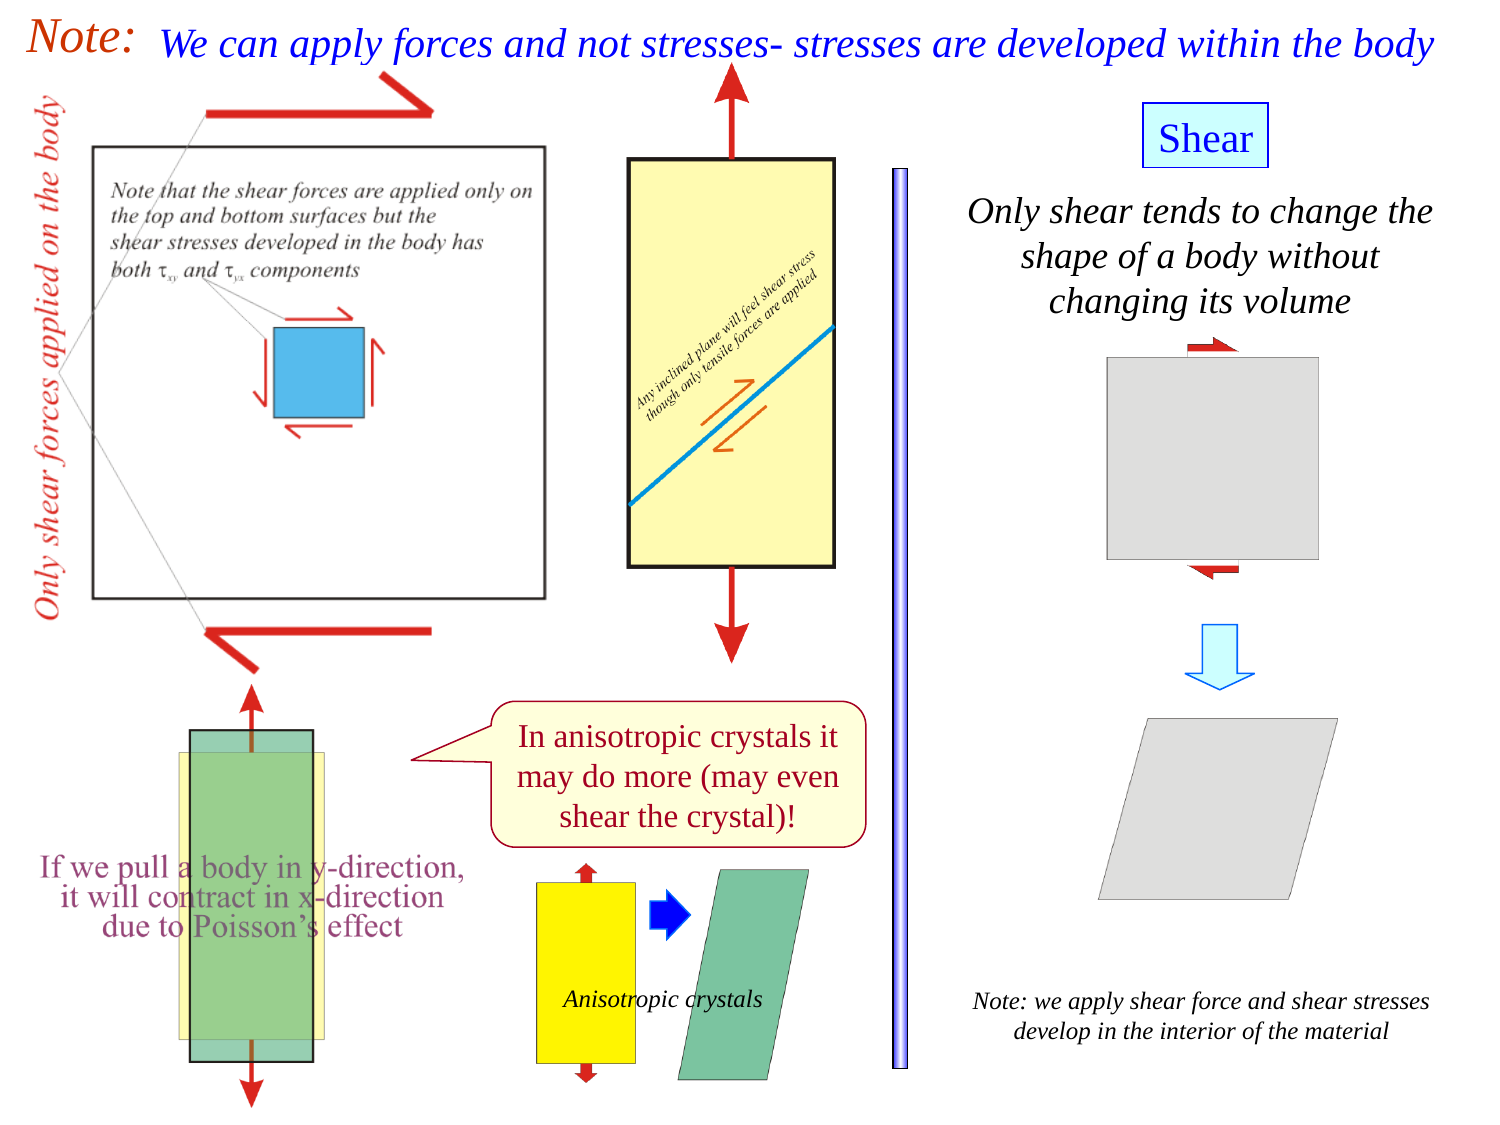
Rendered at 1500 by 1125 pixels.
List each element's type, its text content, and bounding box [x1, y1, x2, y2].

picture [26, 65, 550, 680]
text_box Shear [1143, 102, 1269, 168]
text_box Note: [23, 0, 141, 66]
picture [626, 62, 836, 665]
text_box We can apply forces and not stresses- stresses are developed within the body [155, 12, 1450, 69]
text_box Only shear tends to change the shape of a body without changing its volume [943, 183, 1457, 325]
text_box [892, 168, 908, 1069]
picture [1106, 337, 1320, 580]
text_box [1184, 624, 1255, 690]
picture [39, 684, 463, 1109]
text_box Note: we apply shear force and shear stresses develop in the interior of the material [932, 978, 1472, 1050]
picture [1096, 718, 1338, 901]
picture [536, 863, 809, 1083]
text_box In anisotropic crystals it may do more (may even shear the crystal)! [468, 701, 866, 848]
